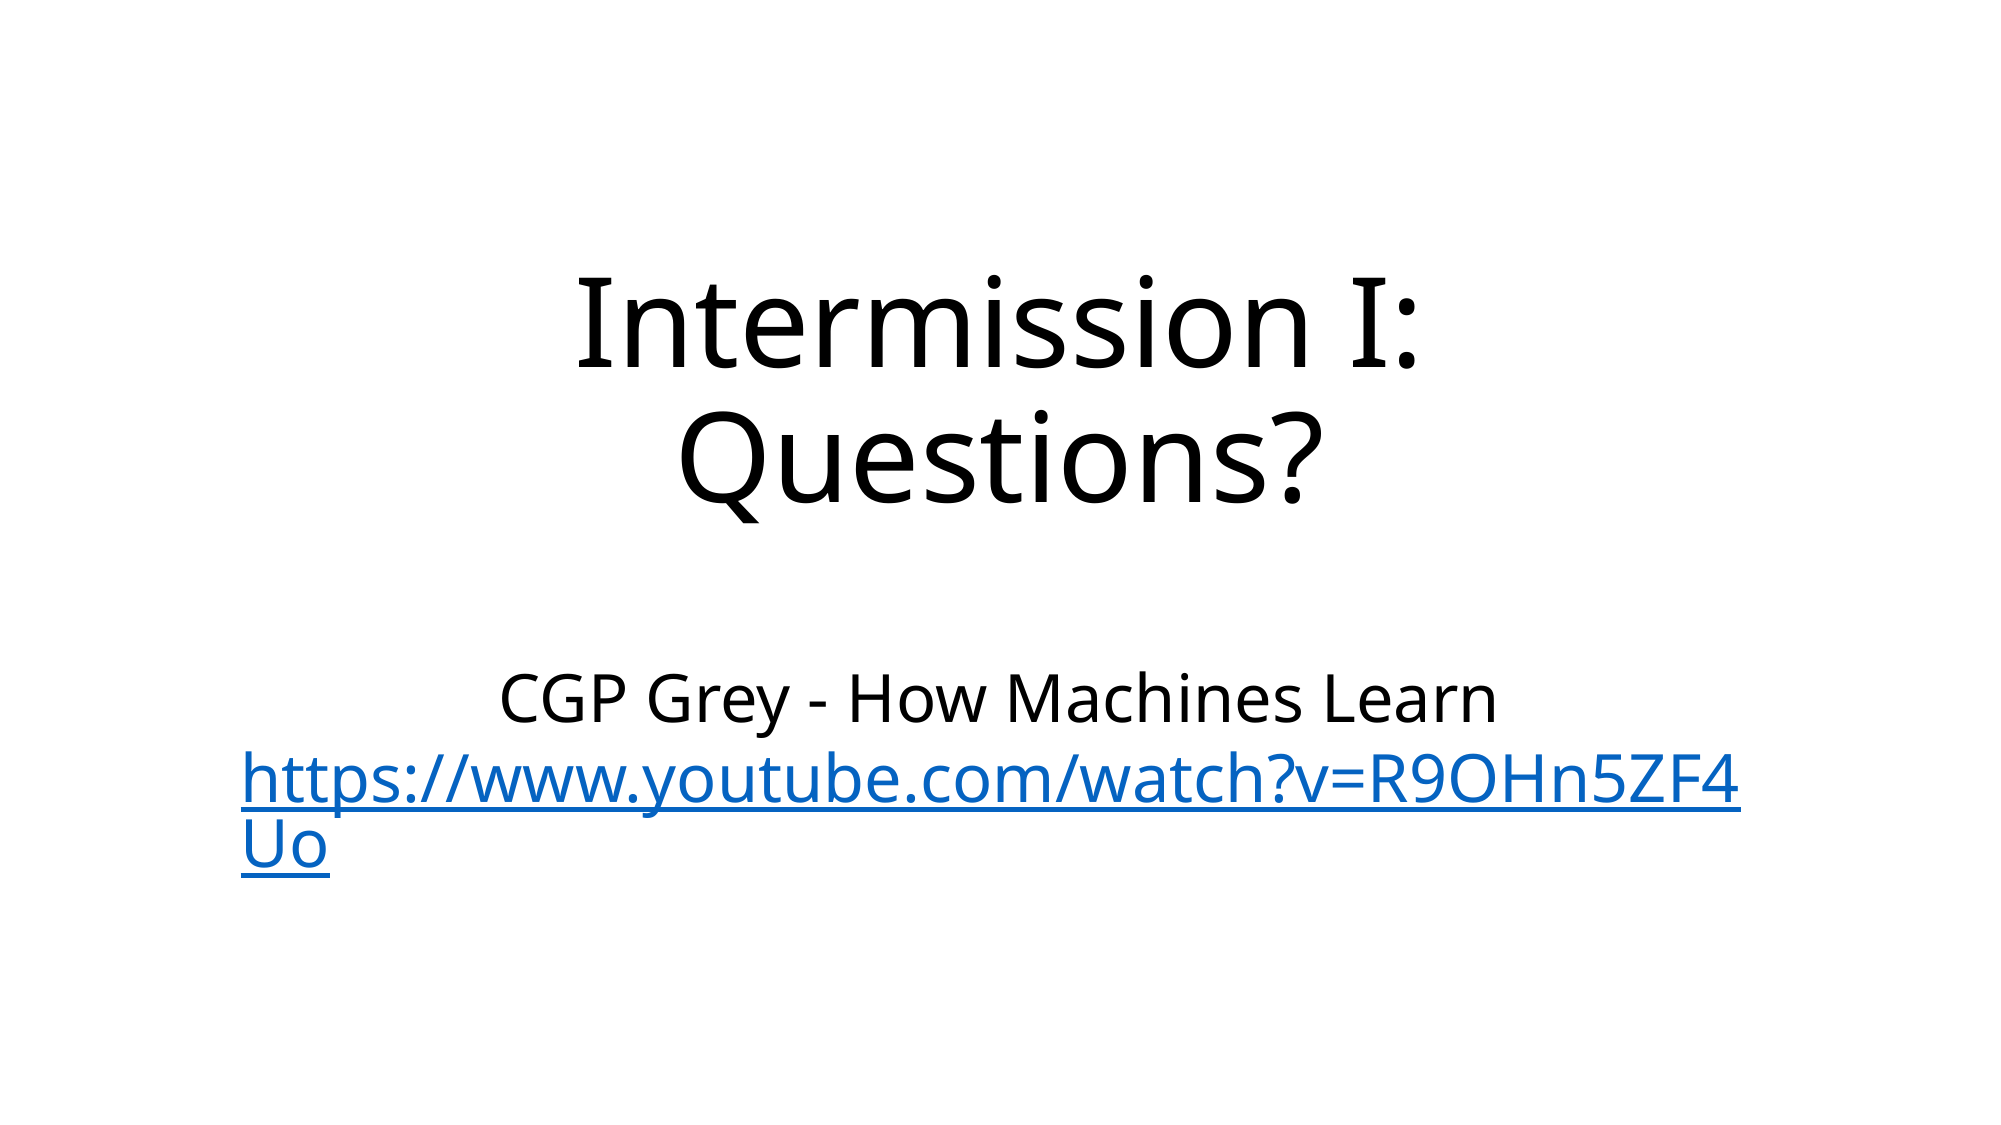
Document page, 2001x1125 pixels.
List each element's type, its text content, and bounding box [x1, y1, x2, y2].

title Intermission I: Questions? CGP Grey - How Machines Learn https://www.youtube.com/watch?v=R9OHn5ZF4Uo [225, 243, 1775, 908]
